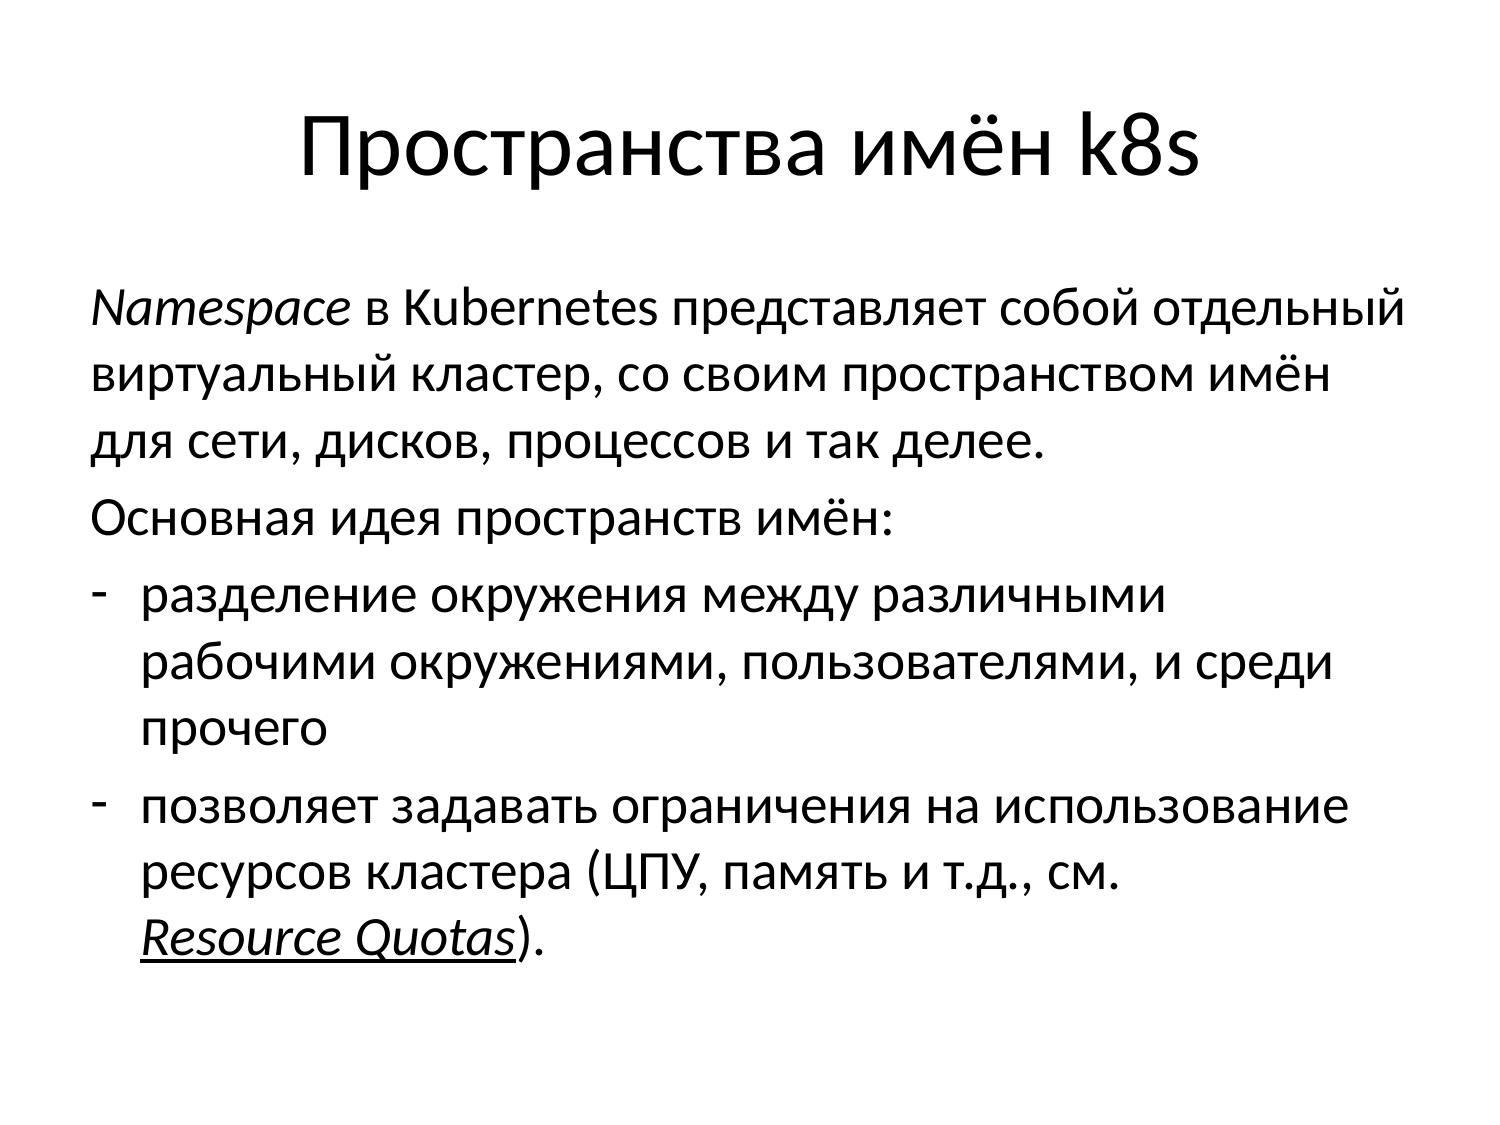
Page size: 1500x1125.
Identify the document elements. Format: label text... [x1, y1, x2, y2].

list Namespace в Kubernetes представляет собой отдельный виртуальный кластер, со своим пространством имён для сети, дисков, процессов и так делее. Основная идея пространств имён: разделение окружения между различными рабочими окружениями, пользователями, и среди прочего позволяет задавать ограничения на использование ресурсов кластера (ЦПУ, память и т.д., см. Resource Quotas). [75, 262, 1425, 1005]
title Пространства имён k8s [75, 45, 1425, 233]
